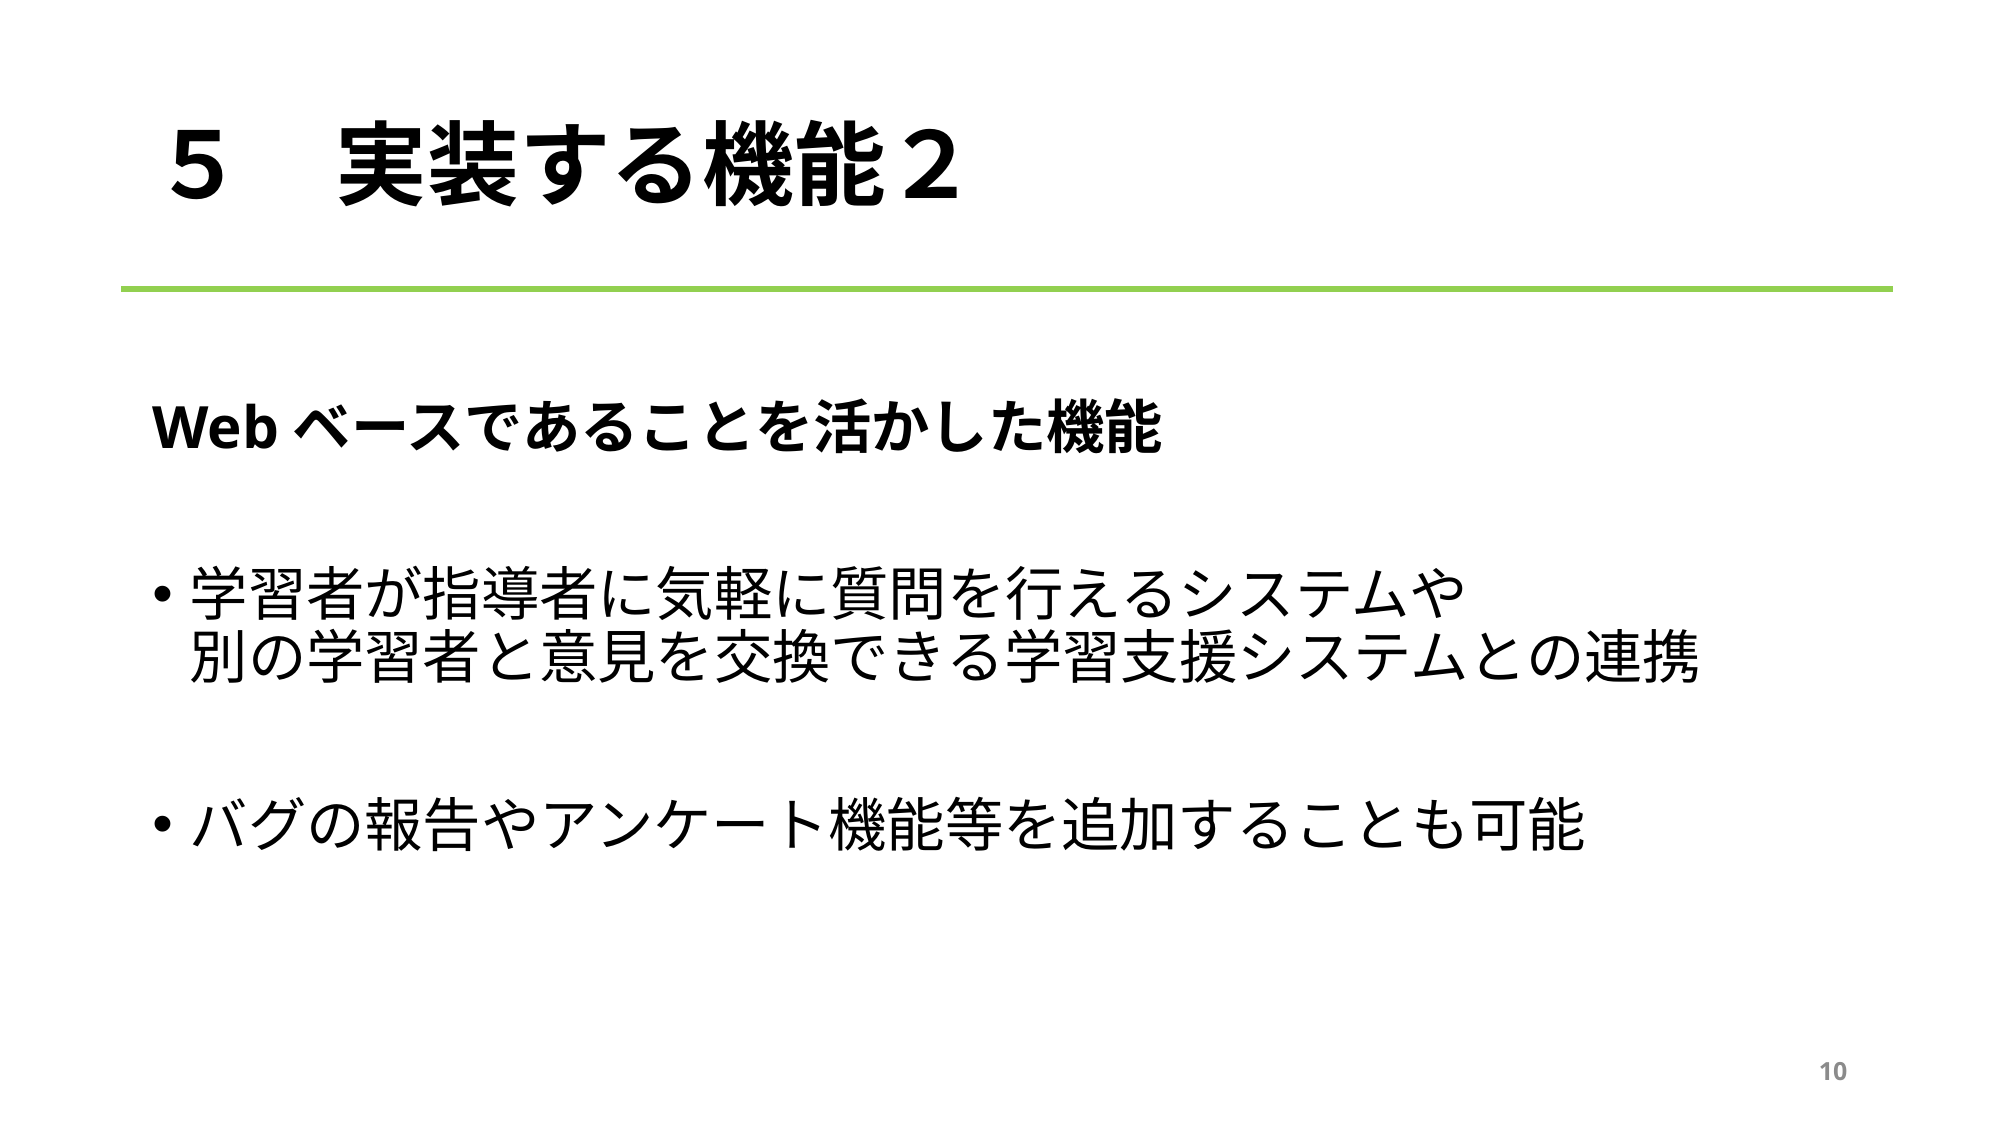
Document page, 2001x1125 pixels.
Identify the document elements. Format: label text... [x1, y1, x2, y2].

slide_number 10 [1412, 1042, 1863, 1103]
title ５ 実装する機能２ [137, 59, 1863, 278]
list Webベースであることを活かした機能 学習者が指導者に気軽に質問を行えるシステムや 別の学習者と意見を交換できる学習支援システムとの連携 バグの報告やアンケート機能等を追加することも可能 [137, 299, 1863, 1014]
